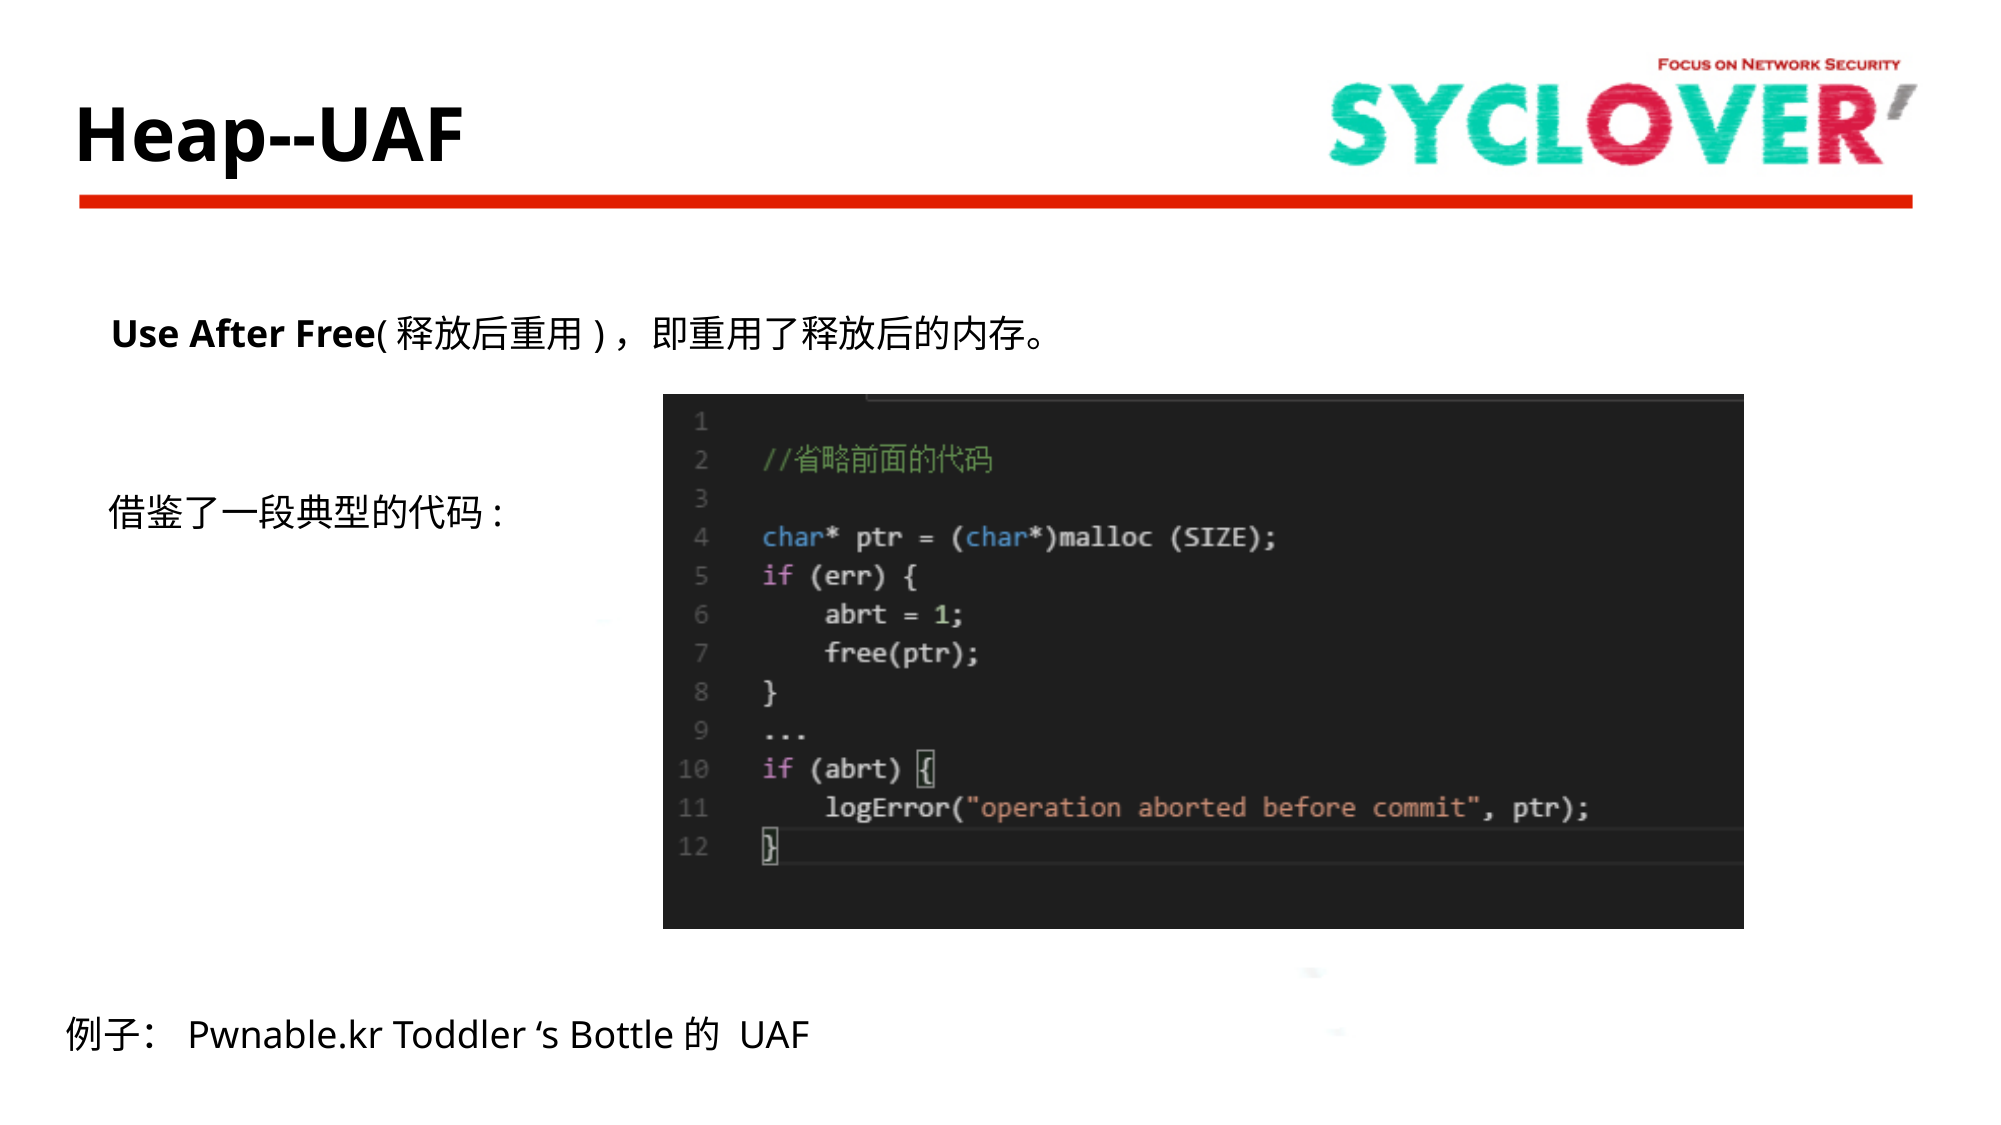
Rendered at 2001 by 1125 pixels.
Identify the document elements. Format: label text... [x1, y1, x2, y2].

text_box Heap--UAF [59, 78, 819, 184]
text_box 借鉴了一段典型的代码: [93, 481, 518, 542]
text_box Use After Free(释放后重用)，即重用了释放后的内存。 [95, 302, 1157, 363]
picture [0, 0, 2001, 1125]
text_box 例子：Pwnable.kr Toddler ‘s Bottle的 UAF [50, 1003, 824, 1063]
